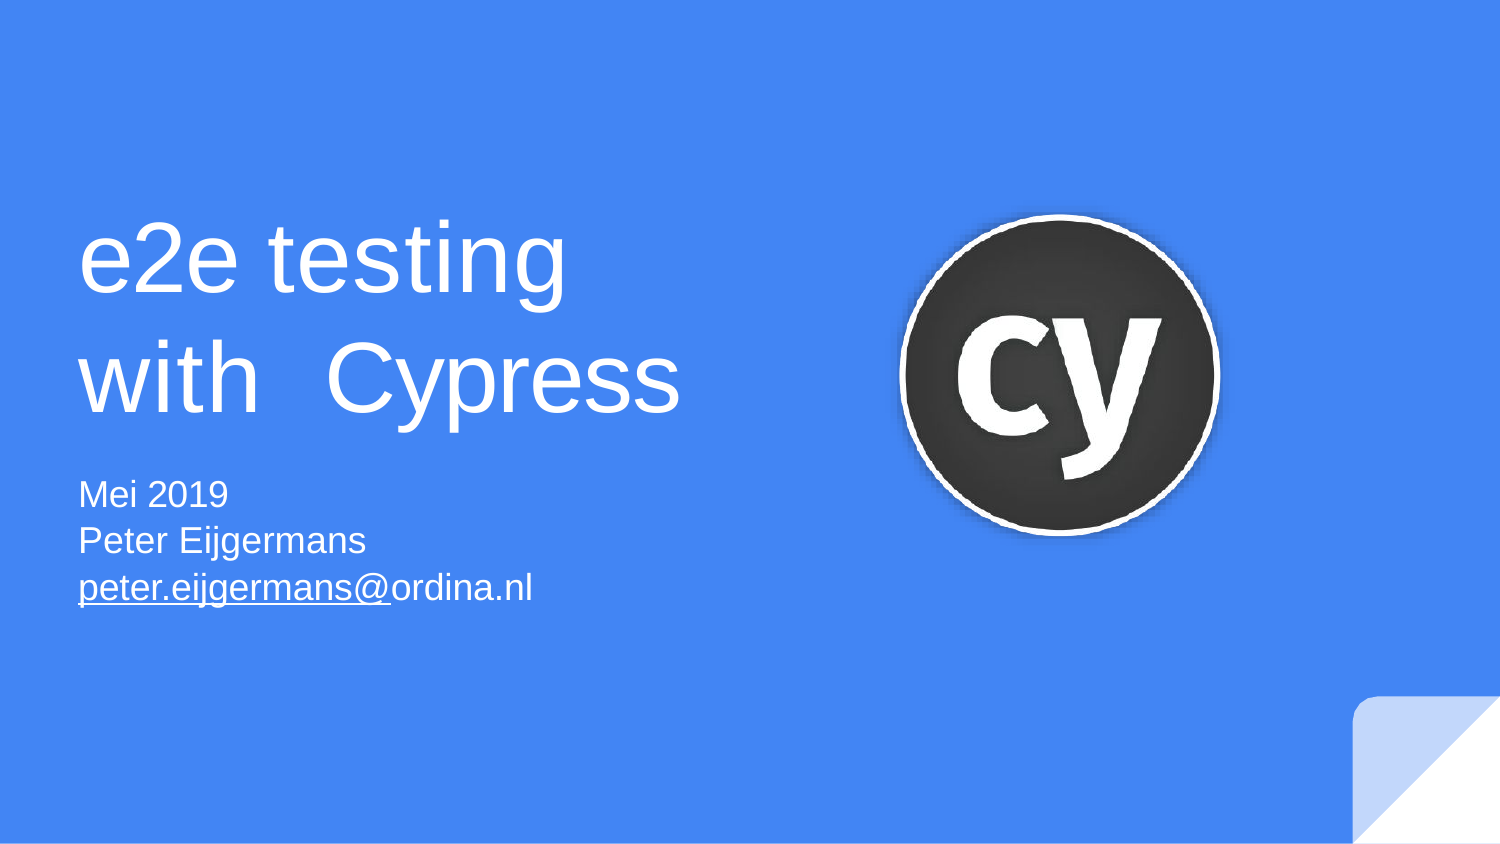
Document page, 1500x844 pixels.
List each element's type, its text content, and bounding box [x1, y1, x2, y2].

text_box Mei 2019 Peter Eijgermans peter.eijgermans@ordina.nl [76, 467, 838, 609]
text_box [879, 194, 1240, 556]
text_box e2e testing with Cypress [76, 190, 783, 433]
